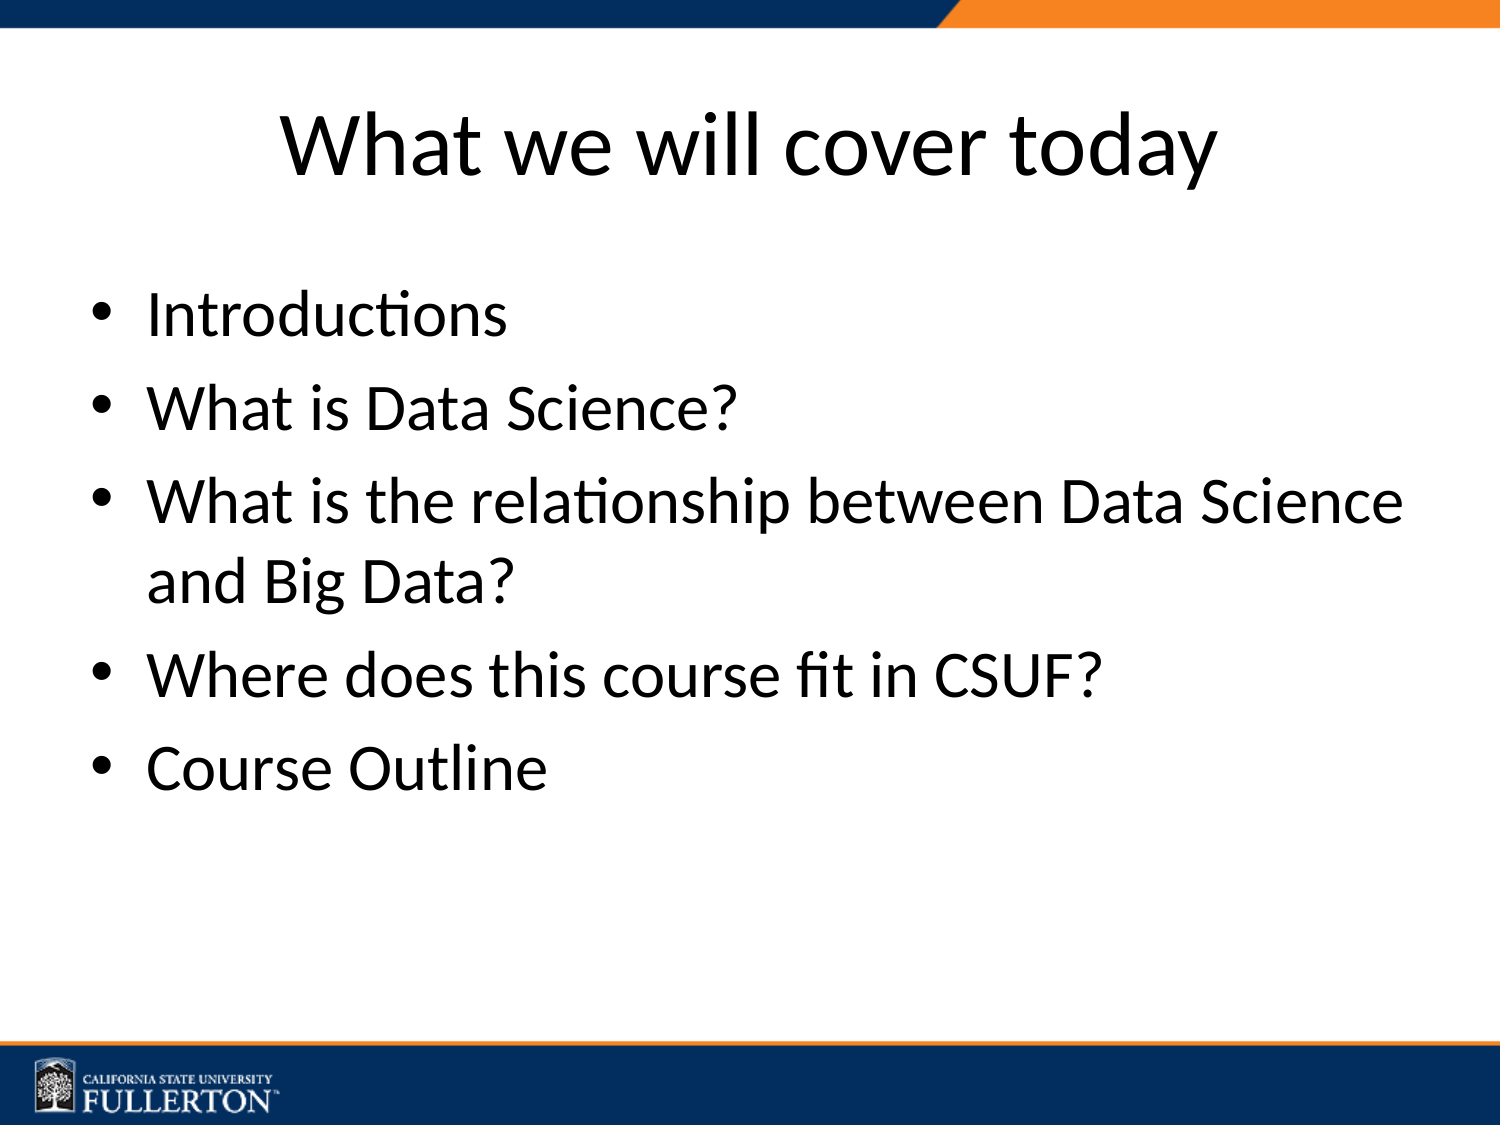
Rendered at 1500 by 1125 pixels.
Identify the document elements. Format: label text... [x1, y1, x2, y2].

picture [0, 0, 1500, 1125]
list Introductions What is Data Science? What is the relationship between Data Science and Big Data? Where does this course fit in CSUF? Course Outline [75, 262, 1425, 1005]
title What we will cover today [75, 45, 1425, 233]
